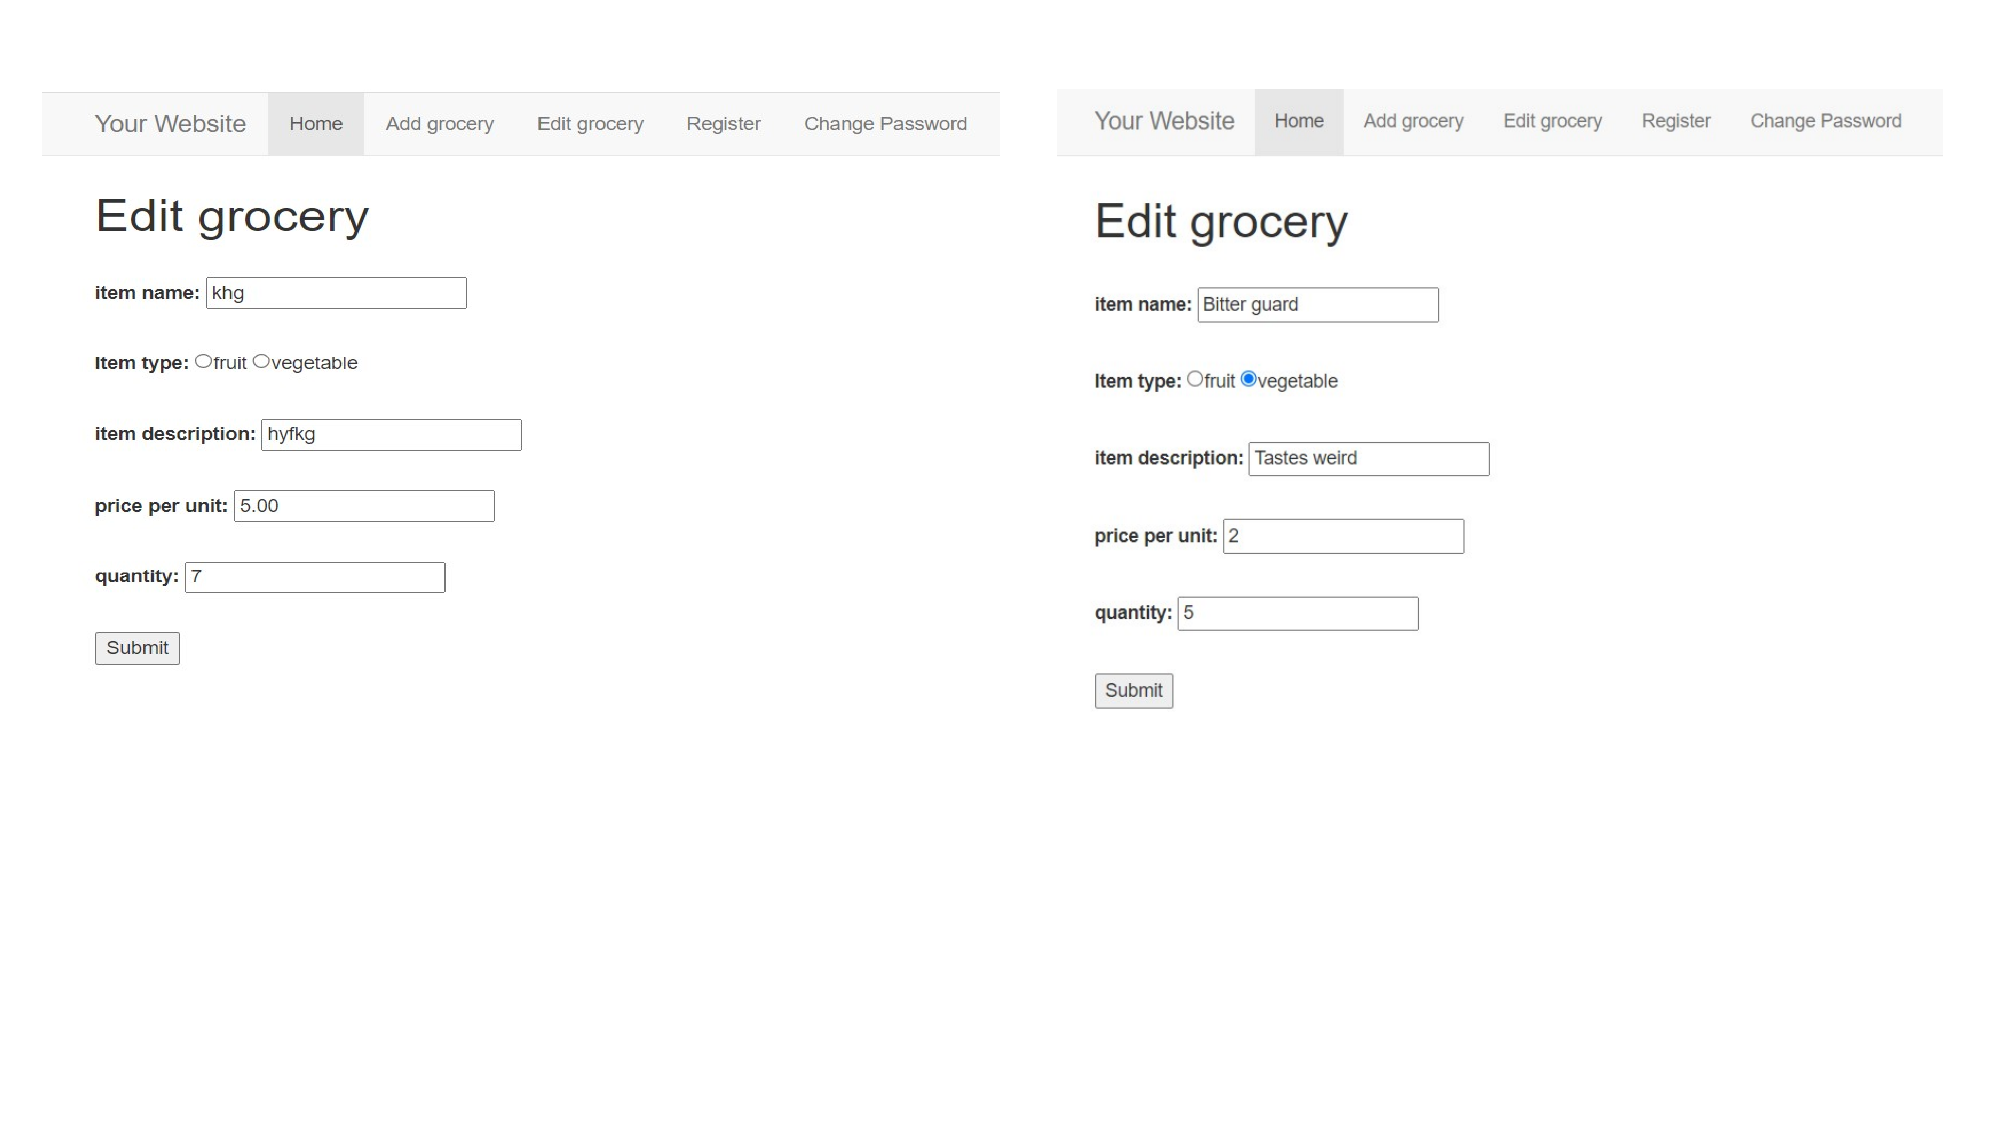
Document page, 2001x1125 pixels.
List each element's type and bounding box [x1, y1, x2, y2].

picture [42, 89, 1000, 680]
picture [1057, 89, 1943, 731]
